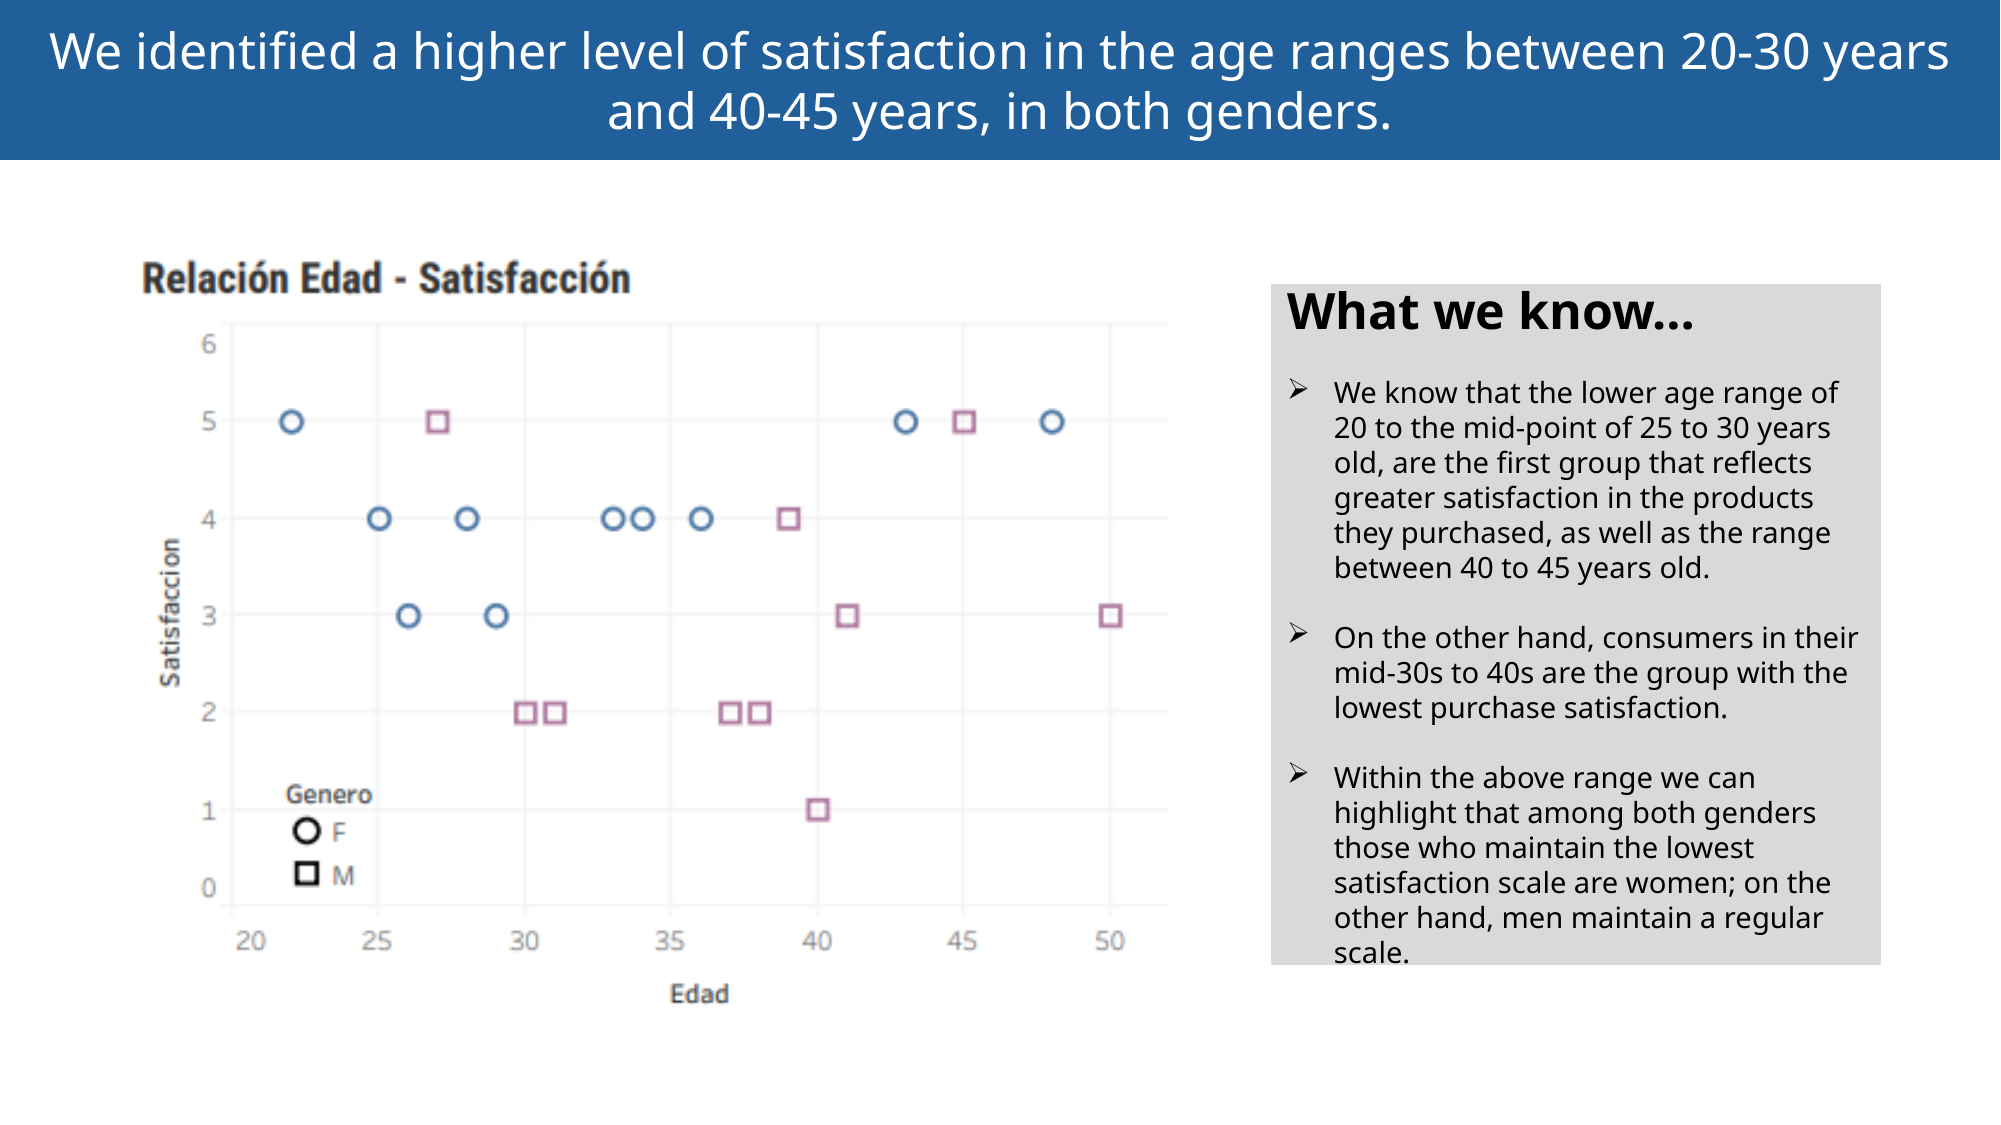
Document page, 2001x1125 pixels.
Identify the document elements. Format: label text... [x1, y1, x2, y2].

text_box What we know… We know that the lower age range of 20 to the mid-point of 25 to 30 years old, are the first group that reflects greater satisfaction in the products they purchased, as well as the range between 40 to 45 years old. On the other hand, consumers in their mid-30s to 40s are the group with the lowest purchase satisfaction. Within the above range we can highlight that among both genders those who maintain the lowest satisfaction scale are women; on the other hand, men maintain a regular scale. [1271, 284, 1881, 965]
picture [119, 247, 1187, 1019]
text_box We identified a higher level of satisfaction in the age ranges between 20-30 years and 40-45 years, in both genders. [0, 0, 2000, 161]
